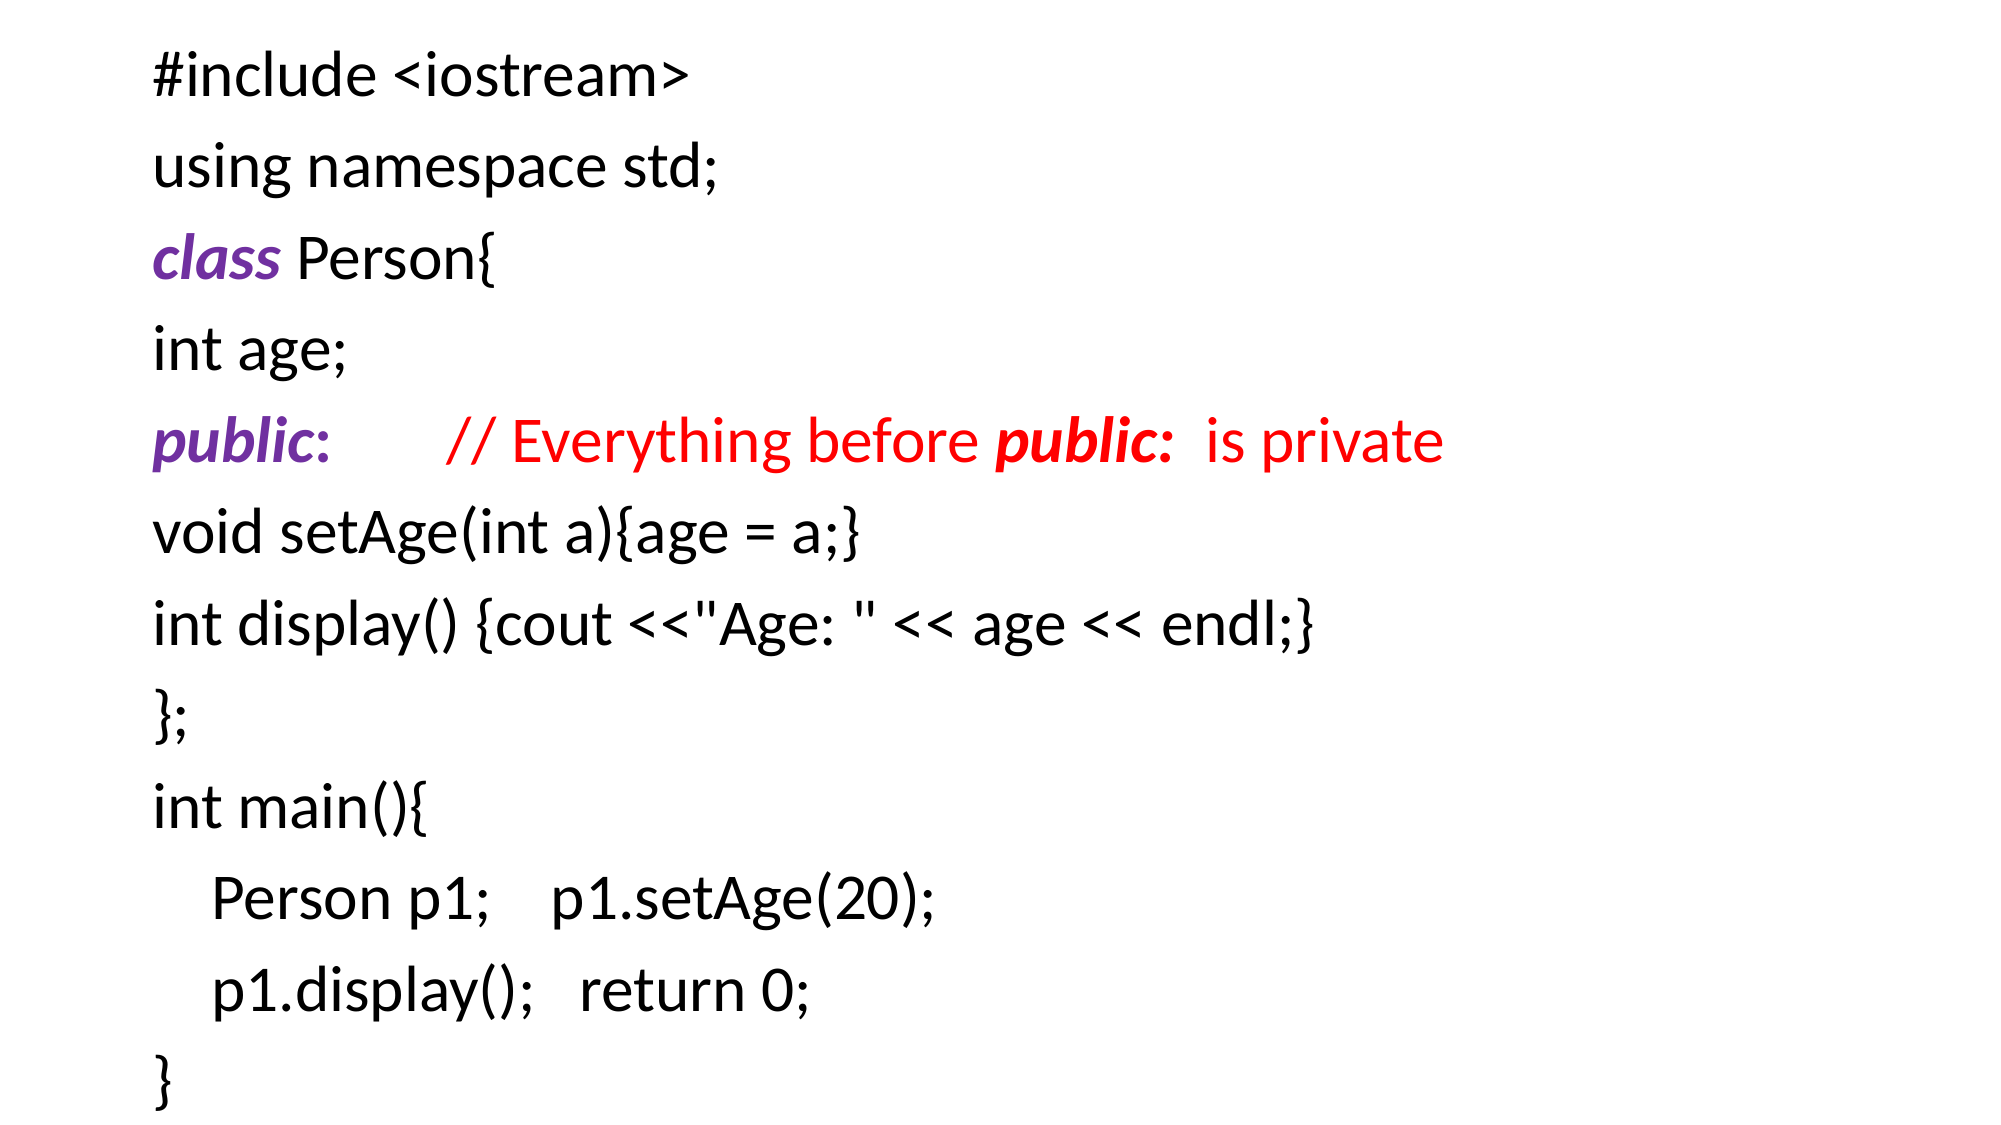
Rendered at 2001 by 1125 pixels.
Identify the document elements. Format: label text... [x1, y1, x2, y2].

list #include <iostream> using namespace std; class Person{ int age; public: // Everything before public: is private void setAge(int a){age = a;} int display() {cout <<"Age: " << age << endl;} }; int main(){ Person p1; p1.setAge(20); p1.display(); return 0; } [137, 23, 1863, 1125]
